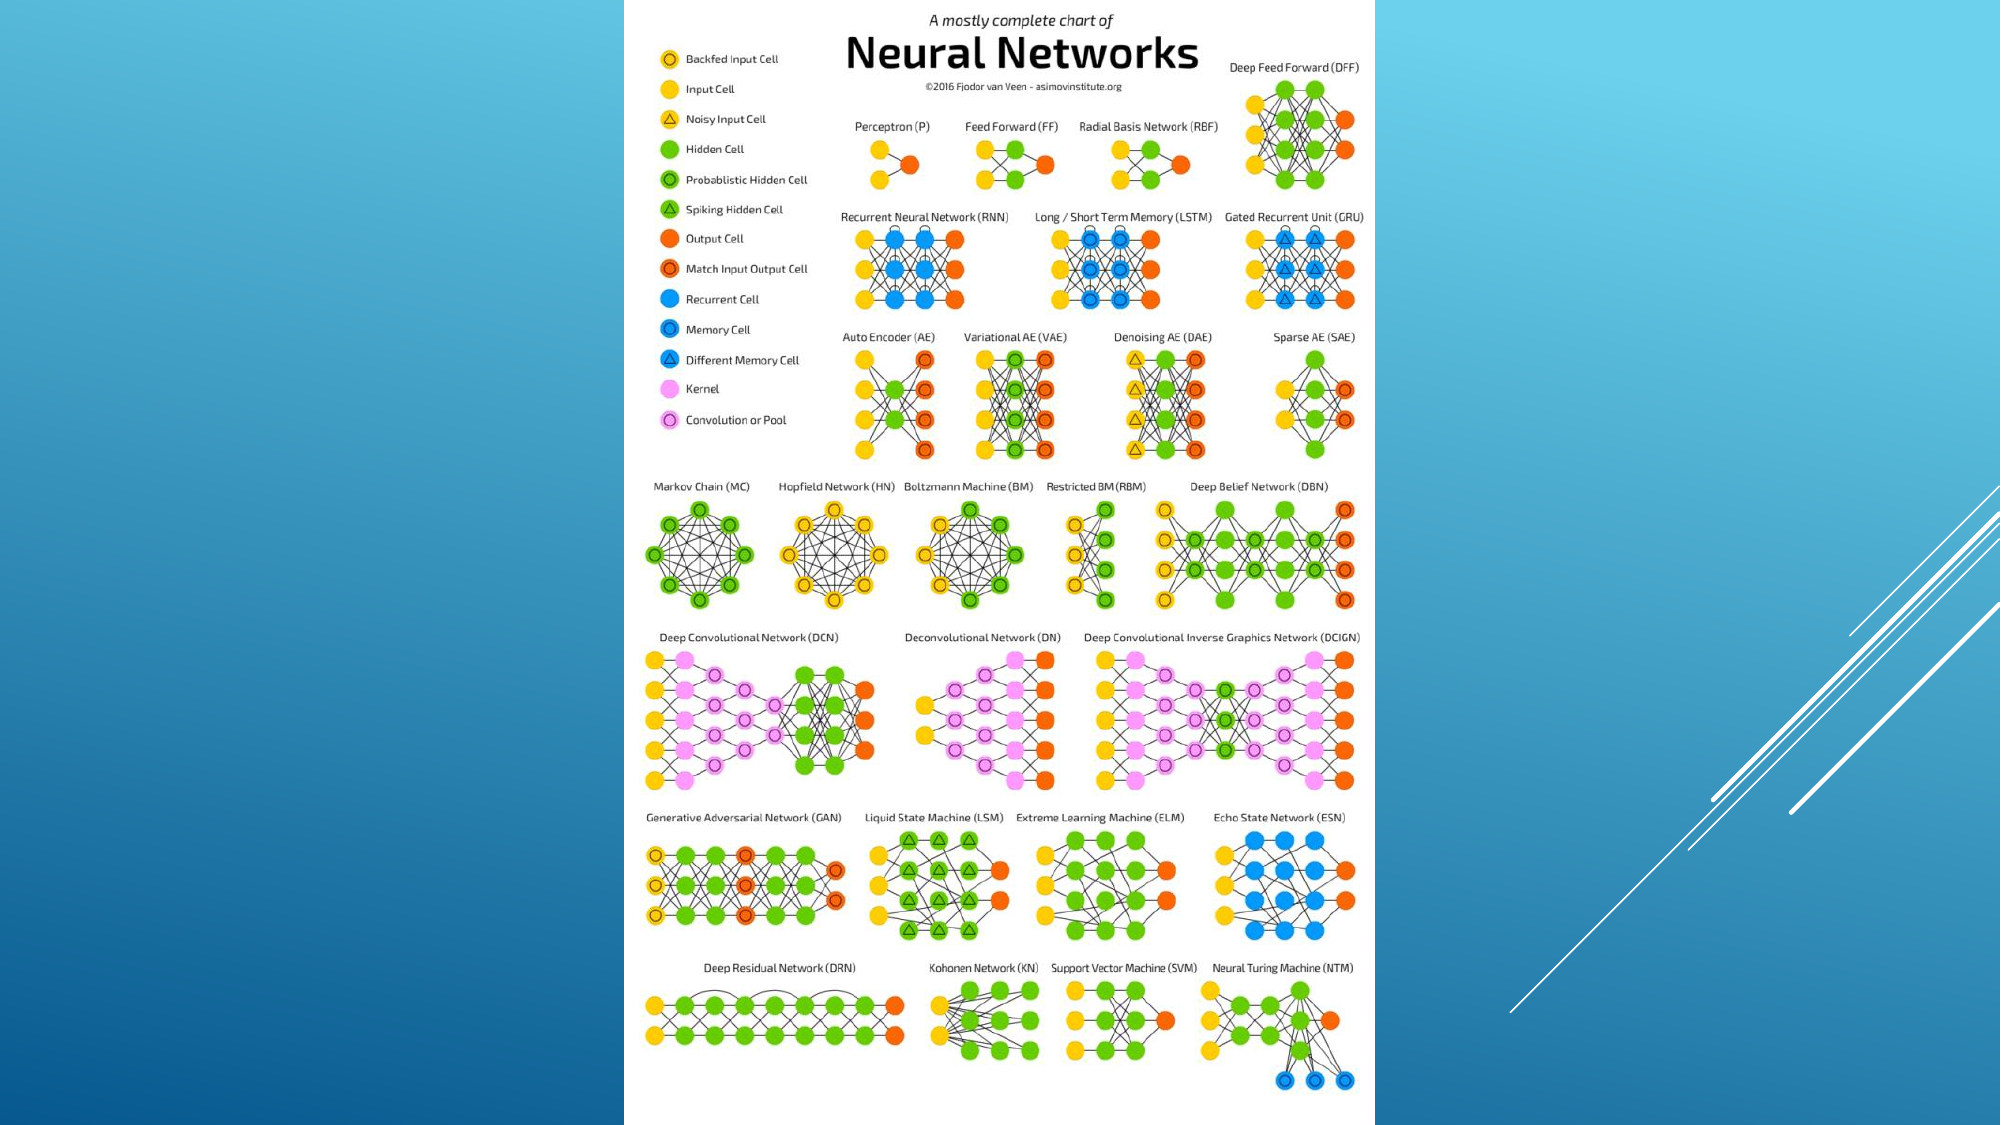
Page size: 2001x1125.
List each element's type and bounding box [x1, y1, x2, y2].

picture [624, 0, 1376, 1125]
